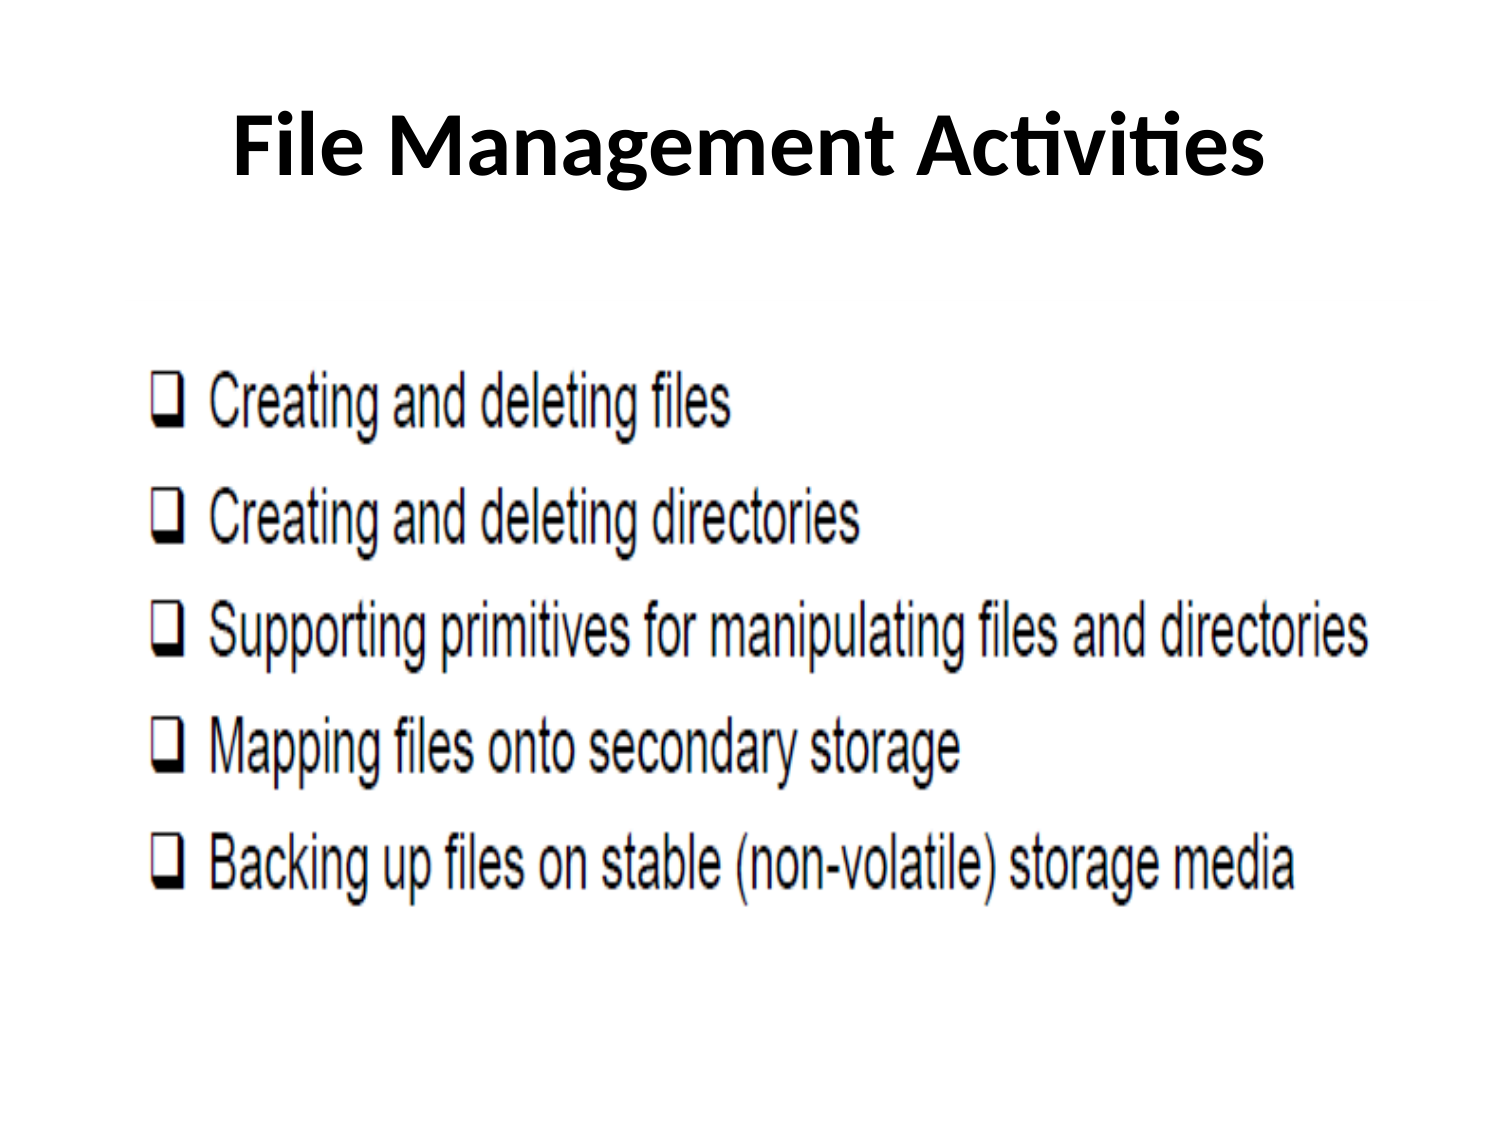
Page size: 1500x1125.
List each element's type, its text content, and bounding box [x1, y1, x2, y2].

picture [124, 299, 1438, 1013]
title File Management Activities [75, 45, 1425, 233]
